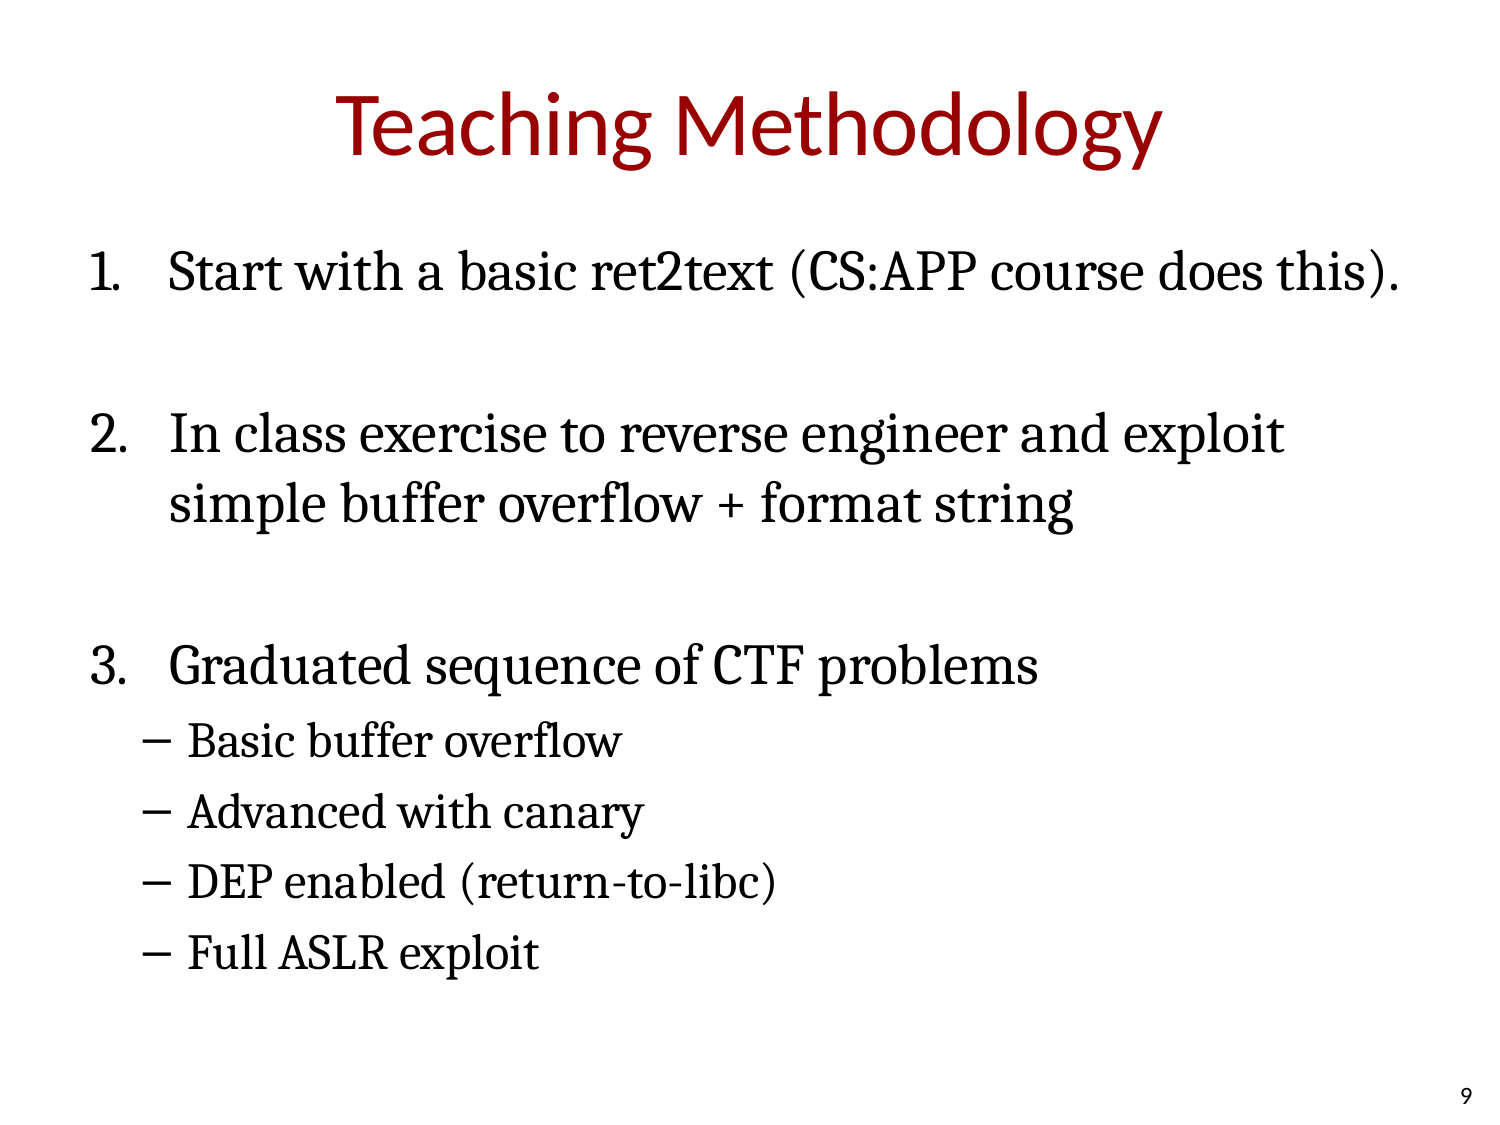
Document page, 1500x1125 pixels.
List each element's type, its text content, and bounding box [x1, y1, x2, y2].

list Start with a basic ret2text (CS:APP course does this). In class exercise to reverse engineer and exploit simple buffer overflow + format string Graduated sequence of CTF problems Basic buffer overflow Advanced with canary DEP enabled (return-to-libc) Full ASLR exploit [75, 224, 1425, 1005]
slide_number 9 [1137, 1065, 1488, 1125]
title Teaching Methodology [75, 24, 1425, 213]
